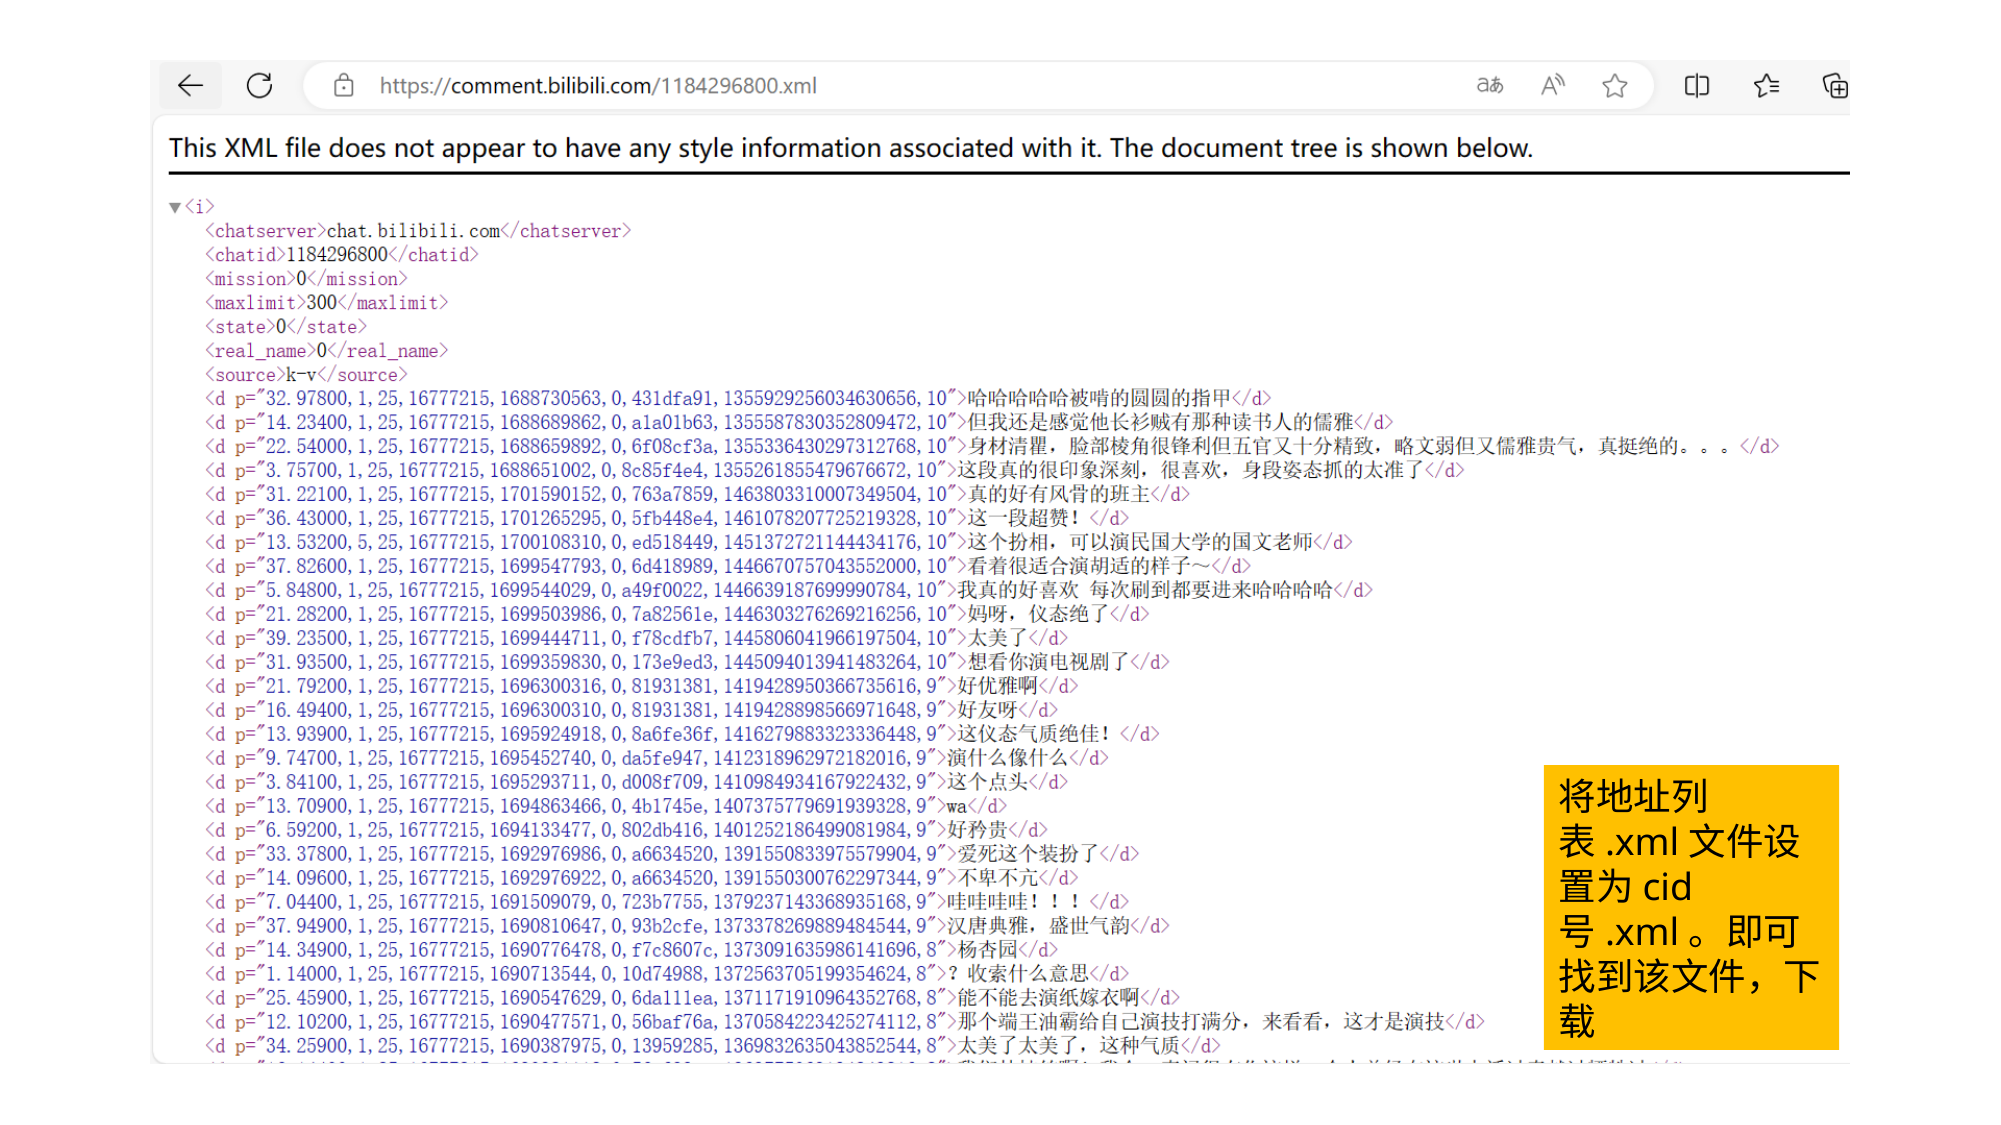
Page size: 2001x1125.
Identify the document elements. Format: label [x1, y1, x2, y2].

picture [150, 60, 1850, 1065]
